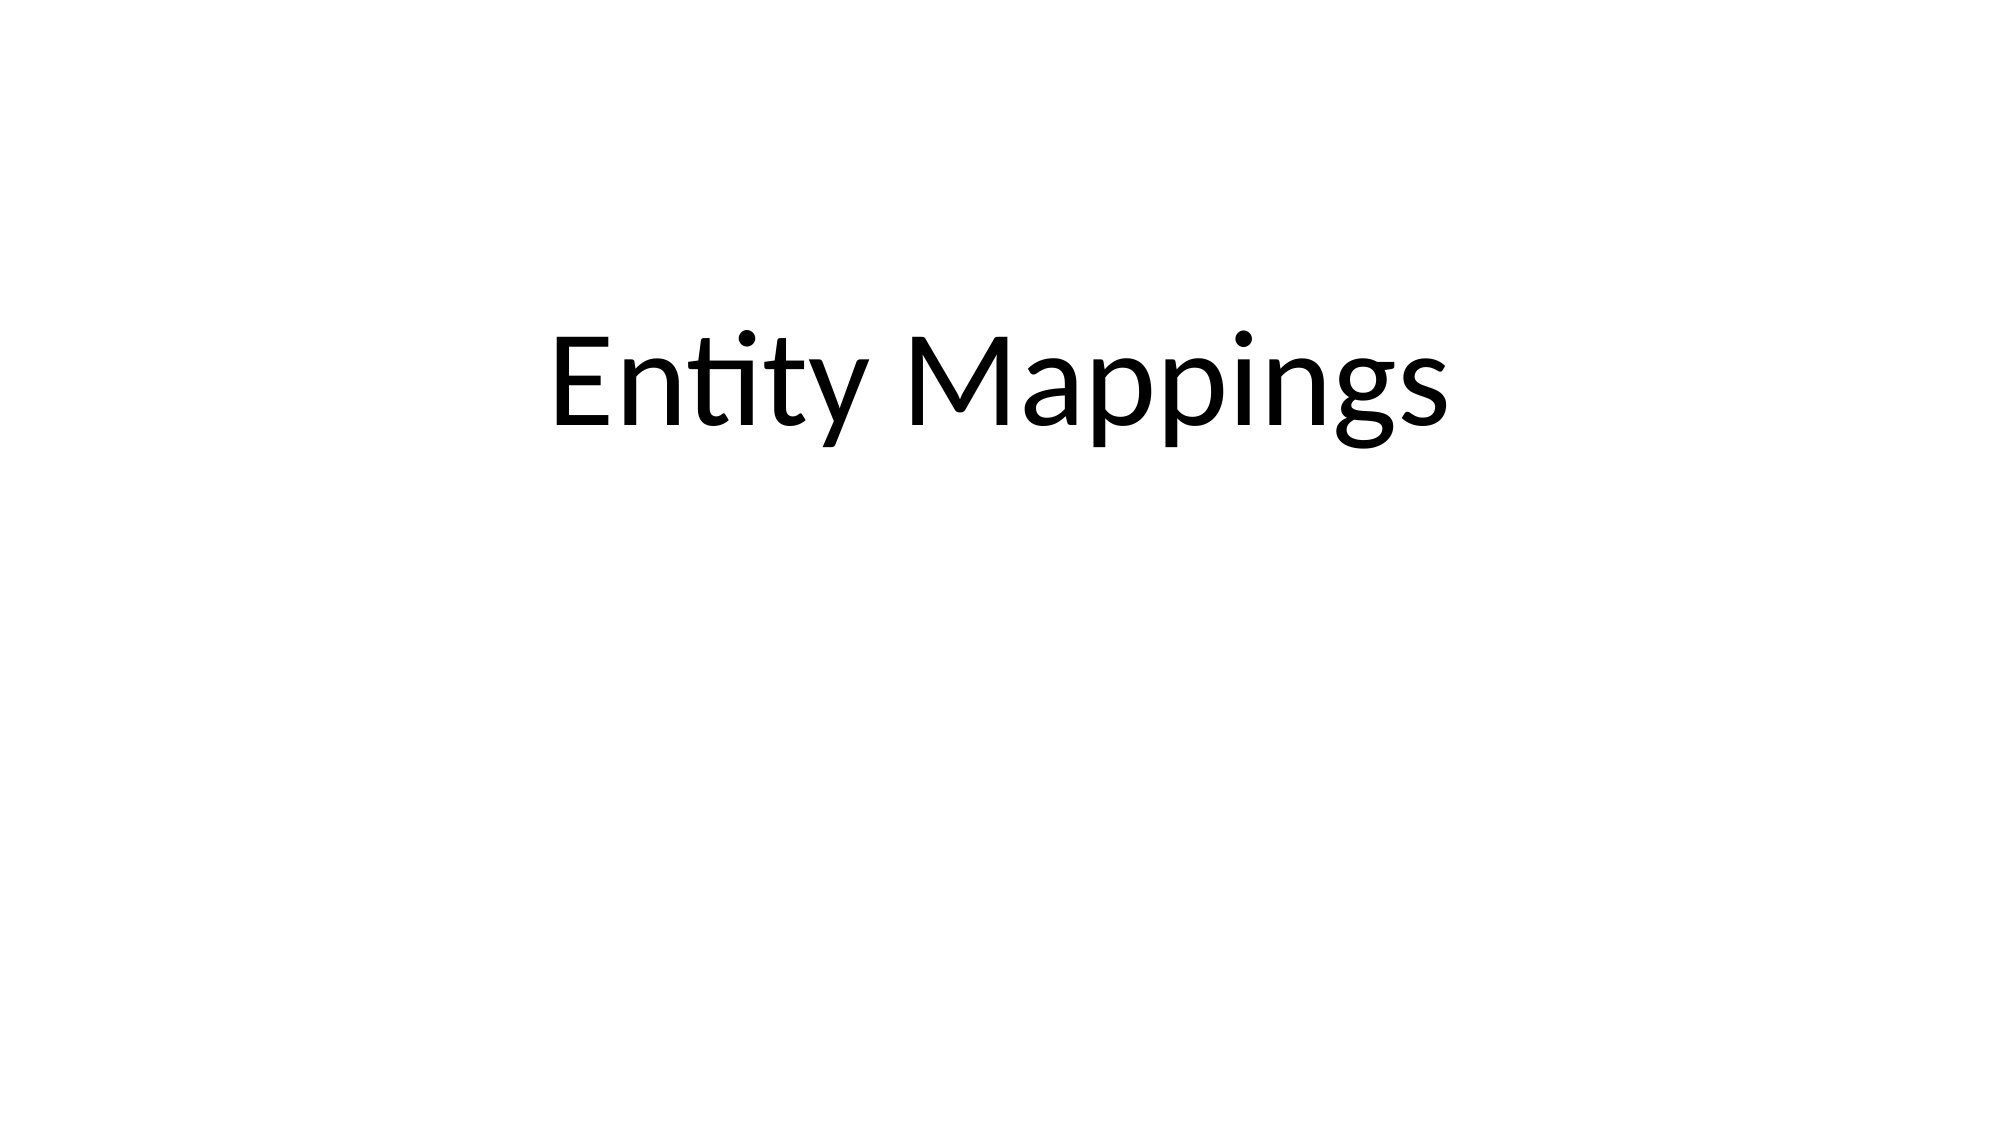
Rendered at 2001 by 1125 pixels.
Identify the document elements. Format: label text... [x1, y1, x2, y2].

list Entity Mappings [137, 299, 1863, 1014]
